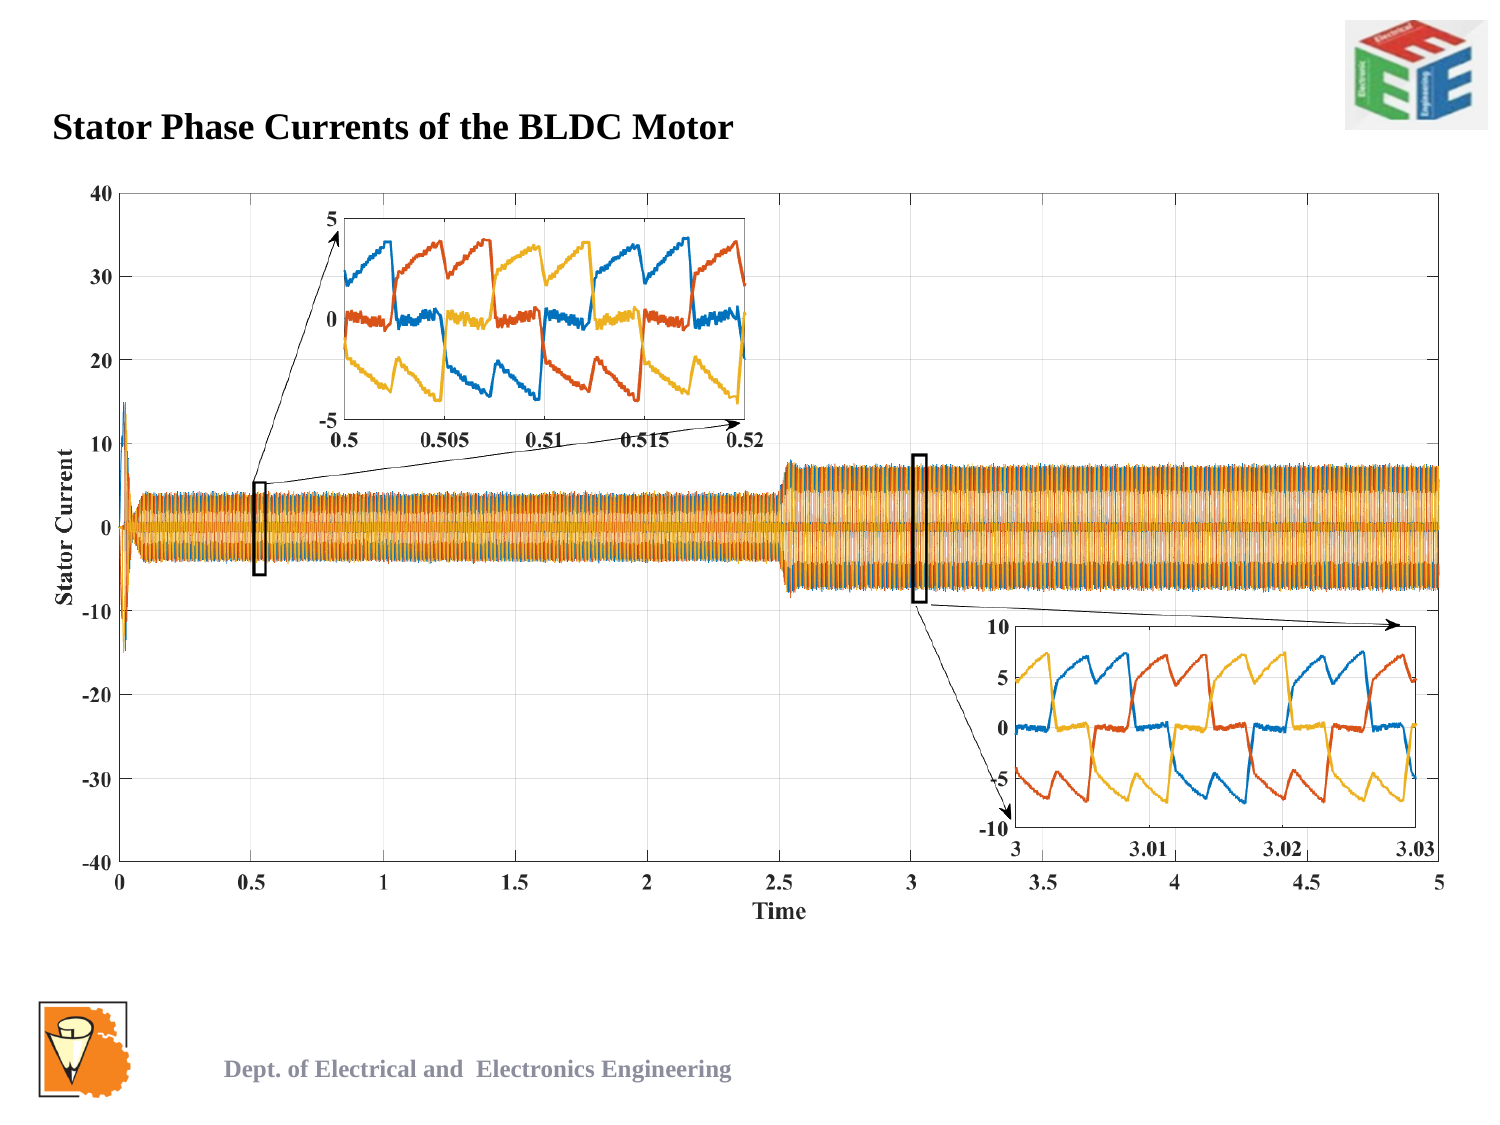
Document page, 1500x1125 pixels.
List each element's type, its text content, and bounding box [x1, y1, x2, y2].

picture [37, 999, 133, 1101]
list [24, 151, 1476, 953]
text_box Stator Phase Currents of the BLDC Motor [37, 94, 788, 150]
picture [1345, 20, 1489, 130]
footer Dept. of Electrical and Electronics Engineering [174, 1037, 788, 1098]
